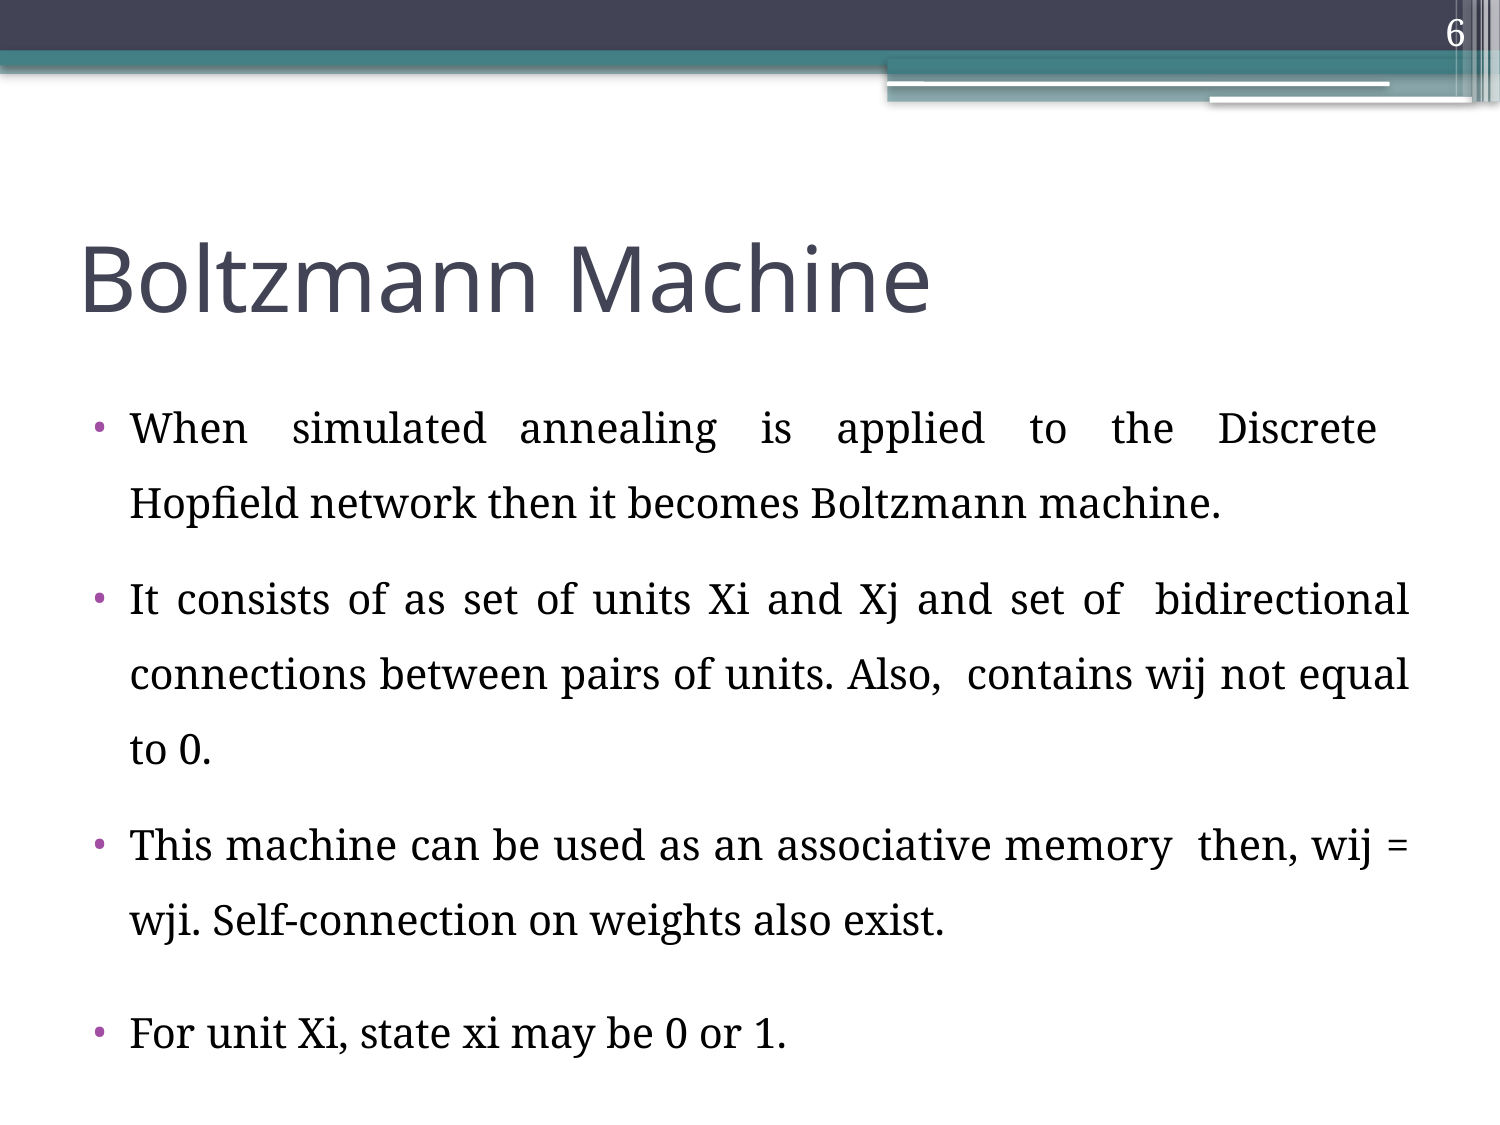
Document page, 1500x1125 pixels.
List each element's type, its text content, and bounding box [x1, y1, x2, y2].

list When simulated annealing is applied to the Discrete Hopfield network then it becomes Boltzmann machine. It consists of as set of units Xi and Xj and set of bidirectional connections between pairs of units. Also, contains wij not equal to 0. This machine can be used as an associative memory then, wij = wji. Self-connection on weights also exist. For unit Xi, state xi may be 0 or 1. [75, 368, 1425, 1079]
slide_number 6 [1341, 0, 1466, 61]
title Boltzmann Machine [75, 179, 1425, 368]
